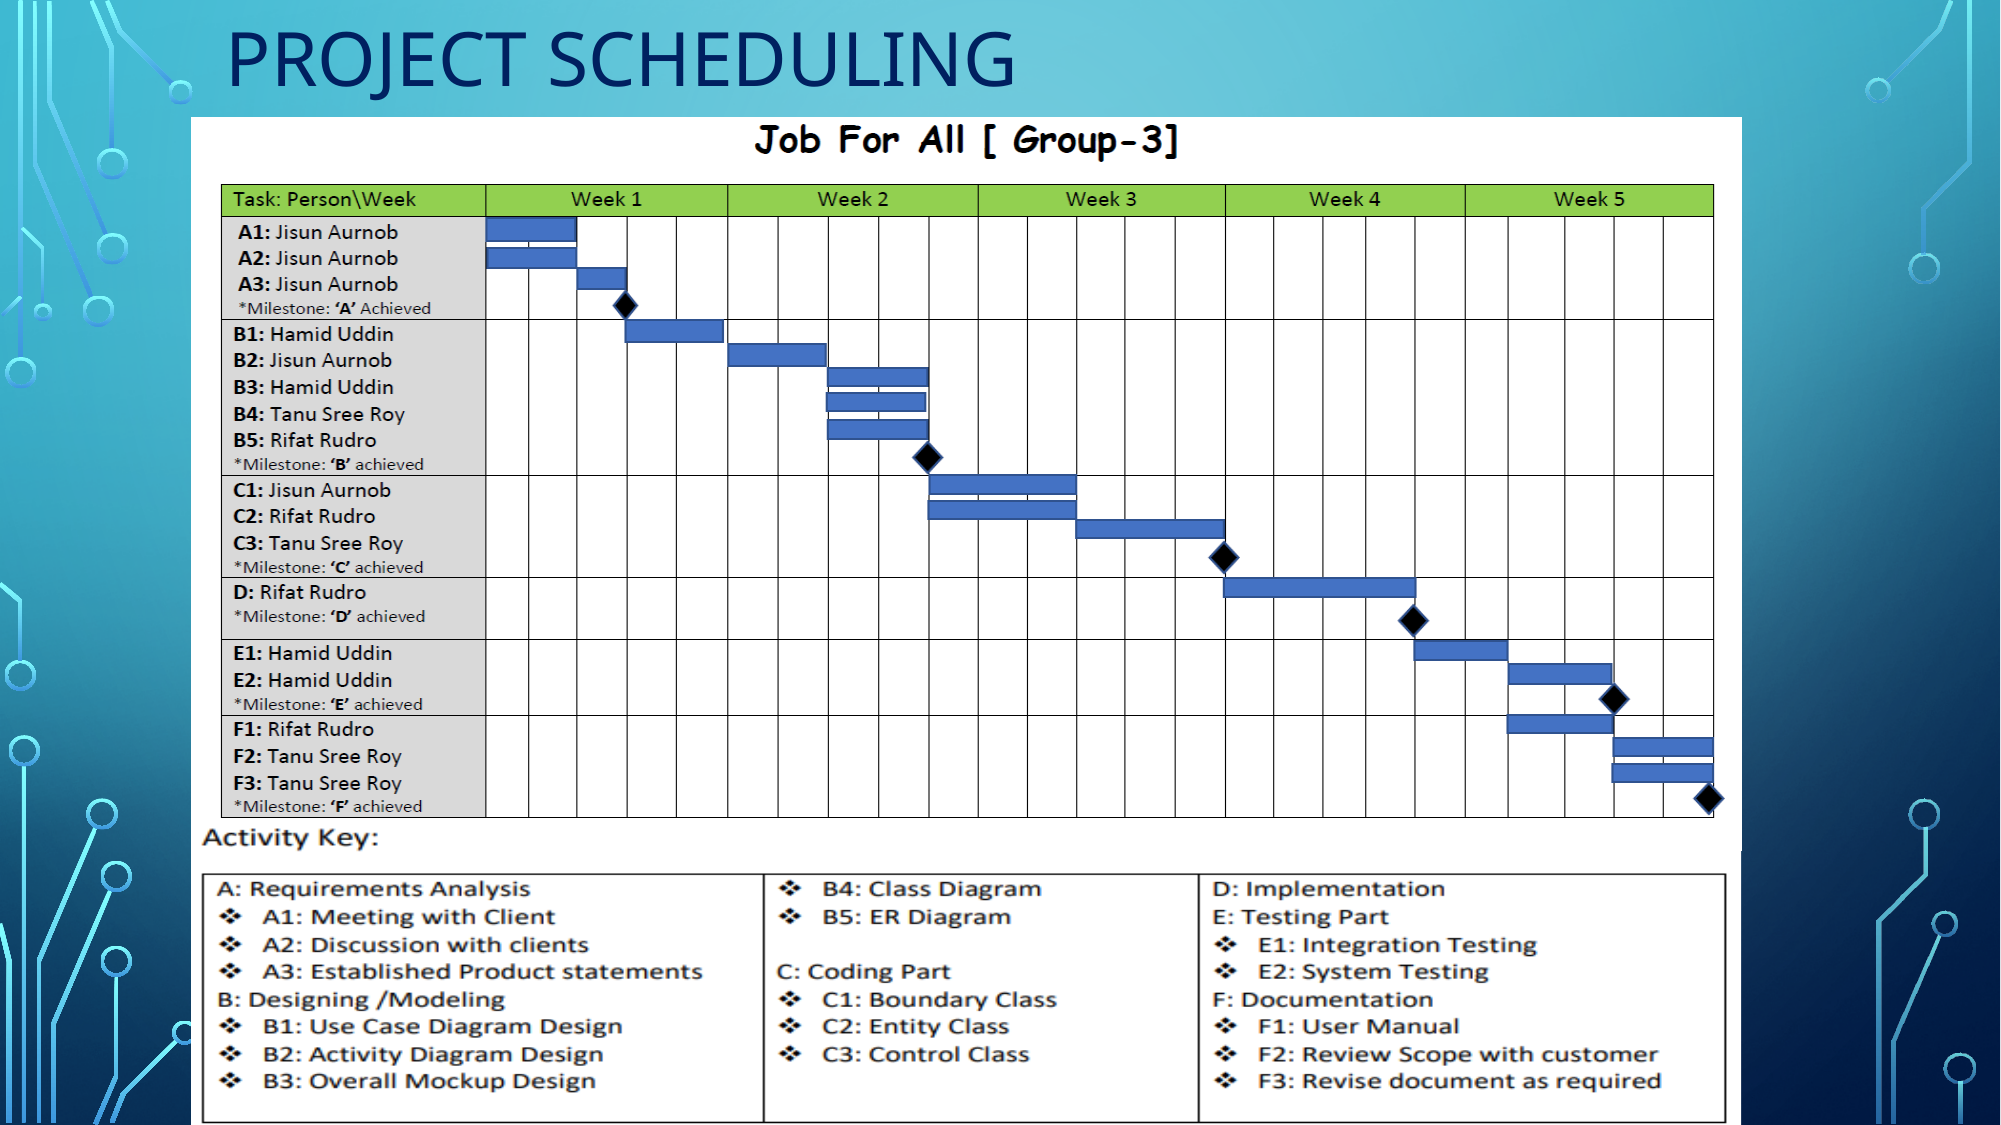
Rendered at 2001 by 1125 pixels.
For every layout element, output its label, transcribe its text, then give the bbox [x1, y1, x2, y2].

picture [190, 117, 1742, 819]
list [190, 819, 1742, 1125]
title Project Scheduling [191, 0, 1713, 117]
